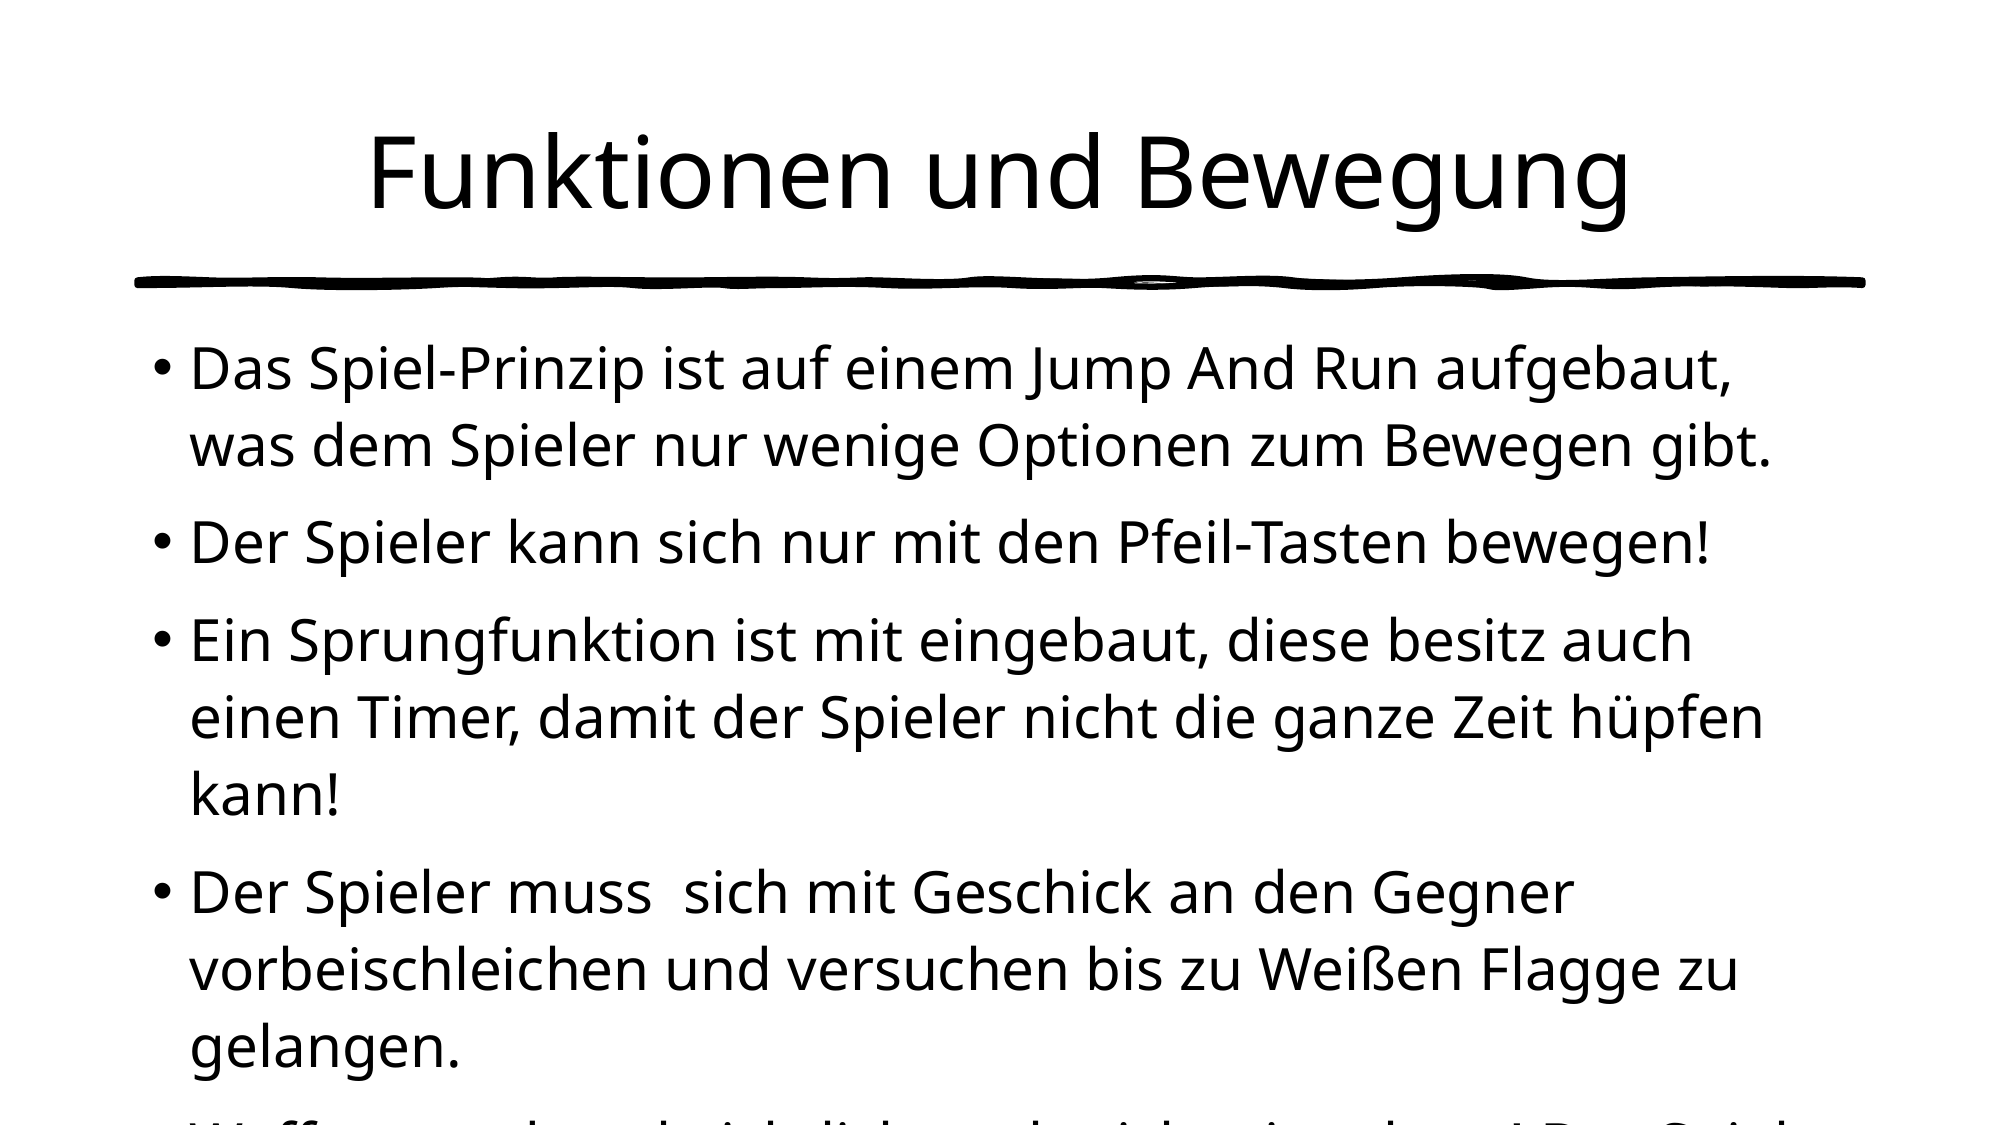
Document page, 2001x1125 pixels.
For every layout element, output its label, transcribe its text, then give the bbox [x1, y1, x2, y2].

list Das Spiel-Prinzip ist auf einem Jump And Run aufgebaut, was dem Spieler nur wenige Optionen zum Bewegen gibt. Der Spieler kann sich nur mit den Pfeil-Tasten bewegen! Ein Sprungfunktion ist mit eingebaut, diese besitz auch einen Timer, damit der Spieler nicht die ganze Zeit hüpfen kann! Der Spieler muss sich mit Geschick an den Gegner vorbeischleichen und versuchen bis zu Weißen Flagge zu gelangen. Waffen wurden absichtlich noch nicht eingebaut! Das Spiel bekommt dadurch einen gewissen Reiz und einen höheren Schwierigkeitsgrad ! [137, 316, 1863, 1014]
title Funktionen und Bewegung [137, 59, 1863, 278]
